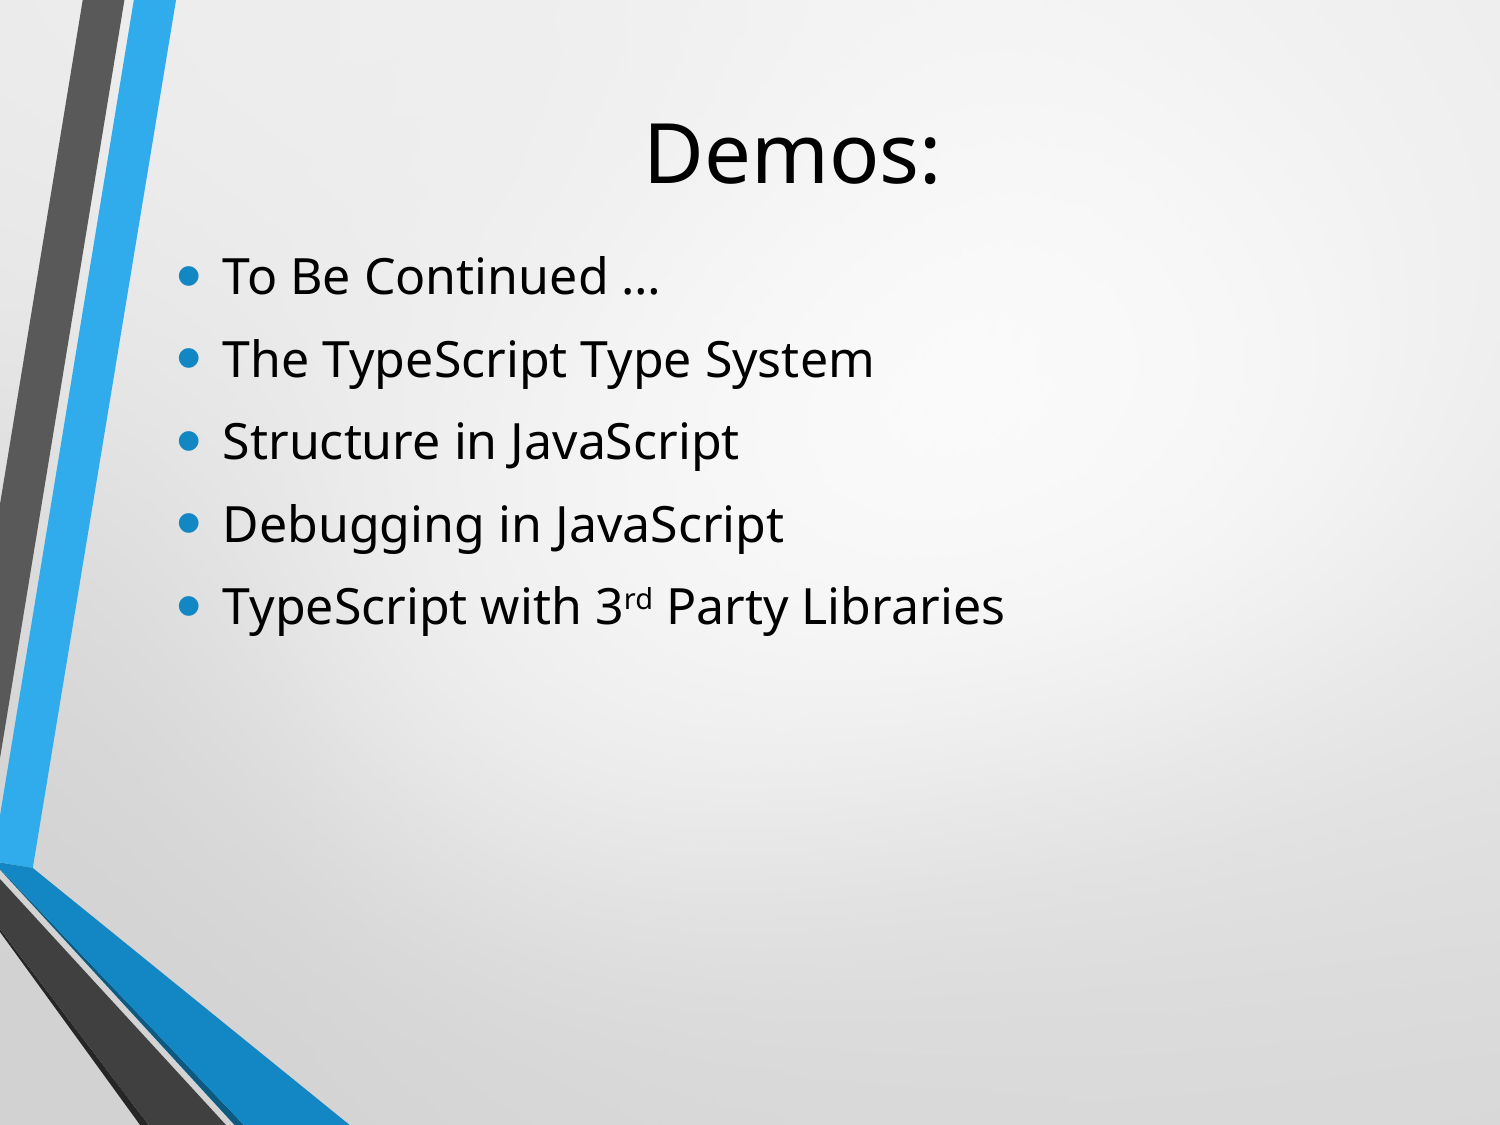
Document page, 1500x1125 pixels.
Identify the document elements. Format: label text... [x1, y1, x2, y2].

title Demos: [161, 75, 1425, 225]
list To Be Continued … The TypeScript Type System Structure in JavaScript Debugging in JavaScript TypeScript with 3rd Party Libraries [161, 237, 1425, 985]
